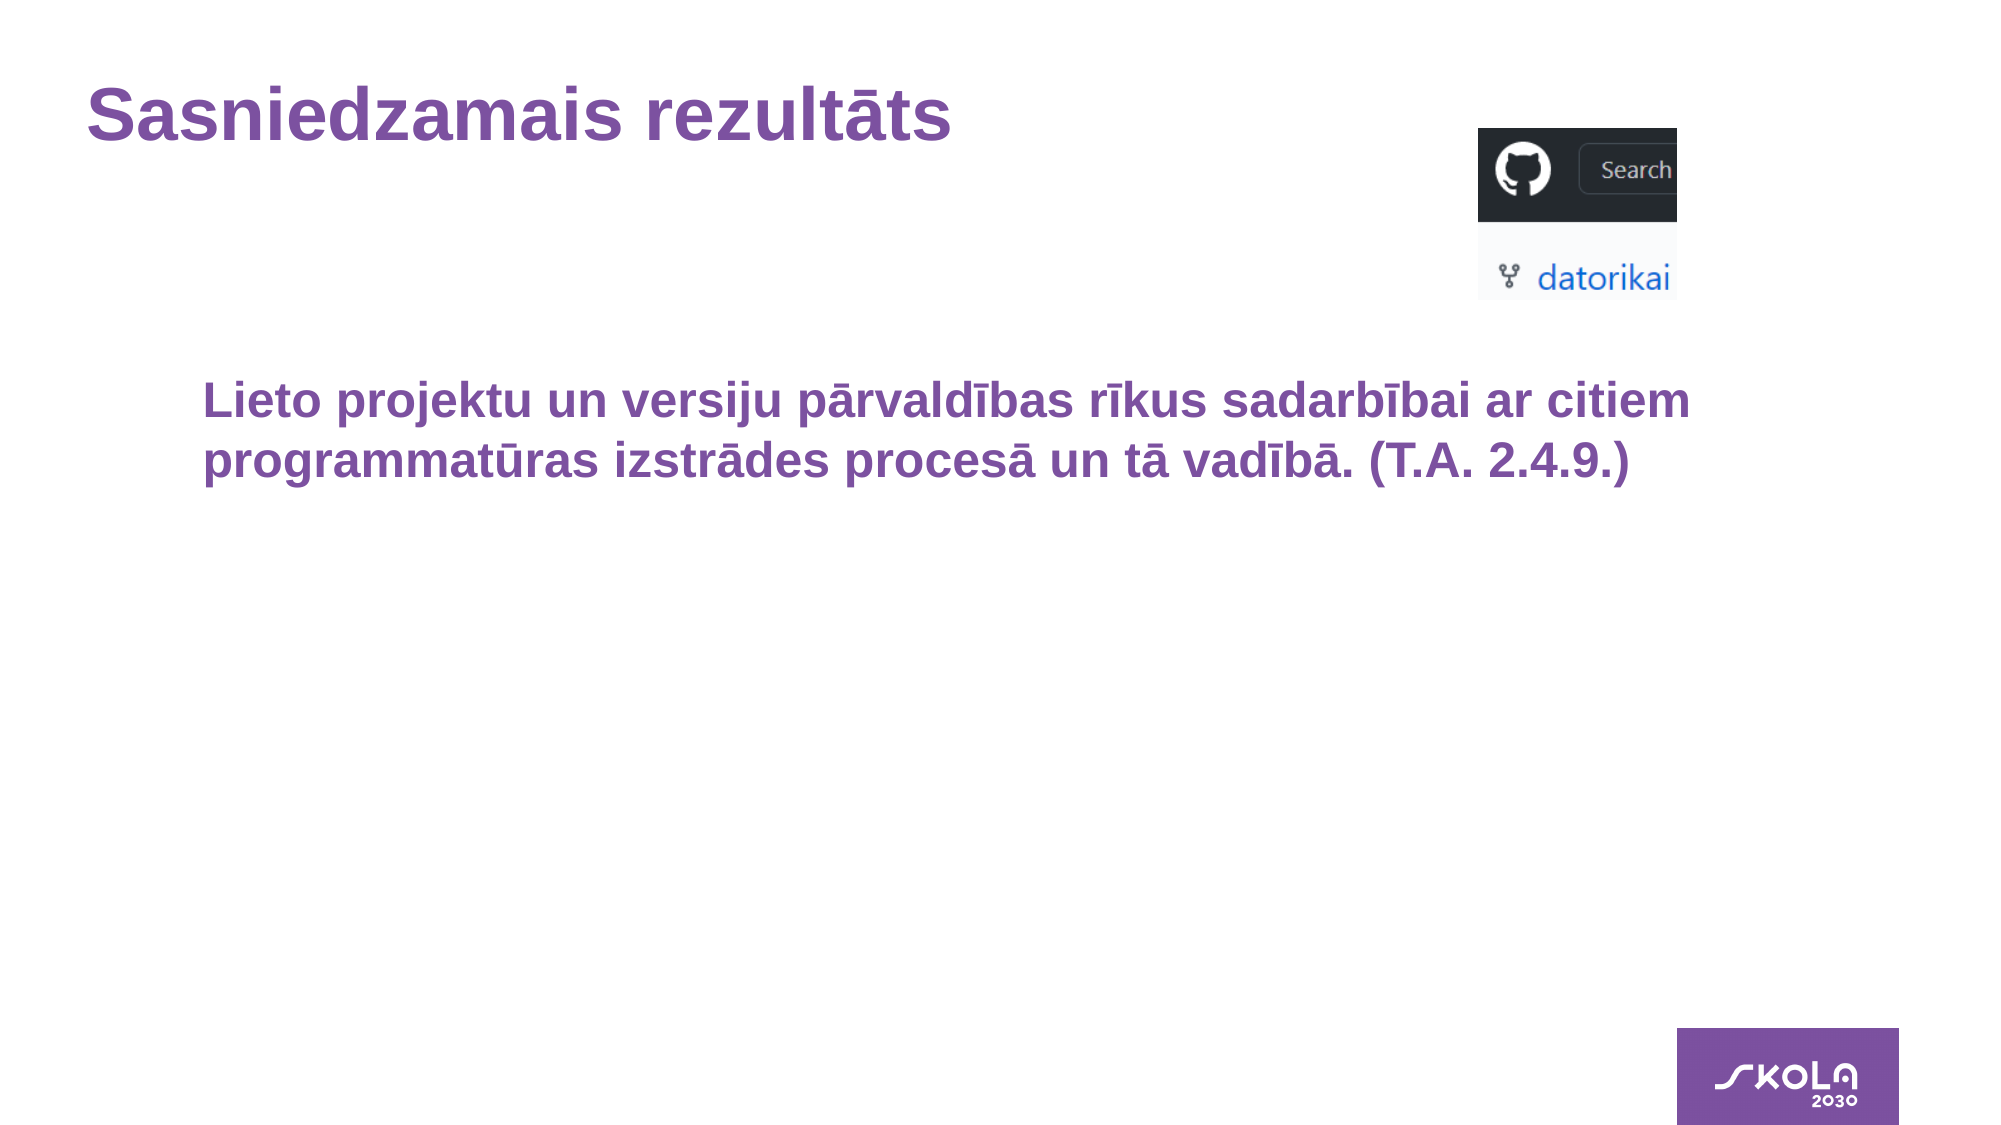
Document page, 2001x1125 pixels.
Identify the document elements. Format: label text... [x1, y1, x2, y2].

list Lieto projektu un versiju pārvaldības rīkus sadarbībai ar citiem programmatūras izstrādes procesā un tā vadībā. (T.A. 2.4.9.) git ir programma, kura realizē versiju kontroles sistēmu VKS (VCS), veidojot datu krātuves (repozitorijus), kurus kaut kur jāuzglabā github.com, gitlab.com, coding.net,… ir WEB servisi, kuri strādā ar VKS (VCS) datu krātuvēm (repozitorijiem) [187, 299, 1863, 1014]
picture [1478, 127, 1677, 300]
picture [1677, 1028, 1899, 1125]
title Sasniedzamais rezultāts [71, 68, 1479, 280]
